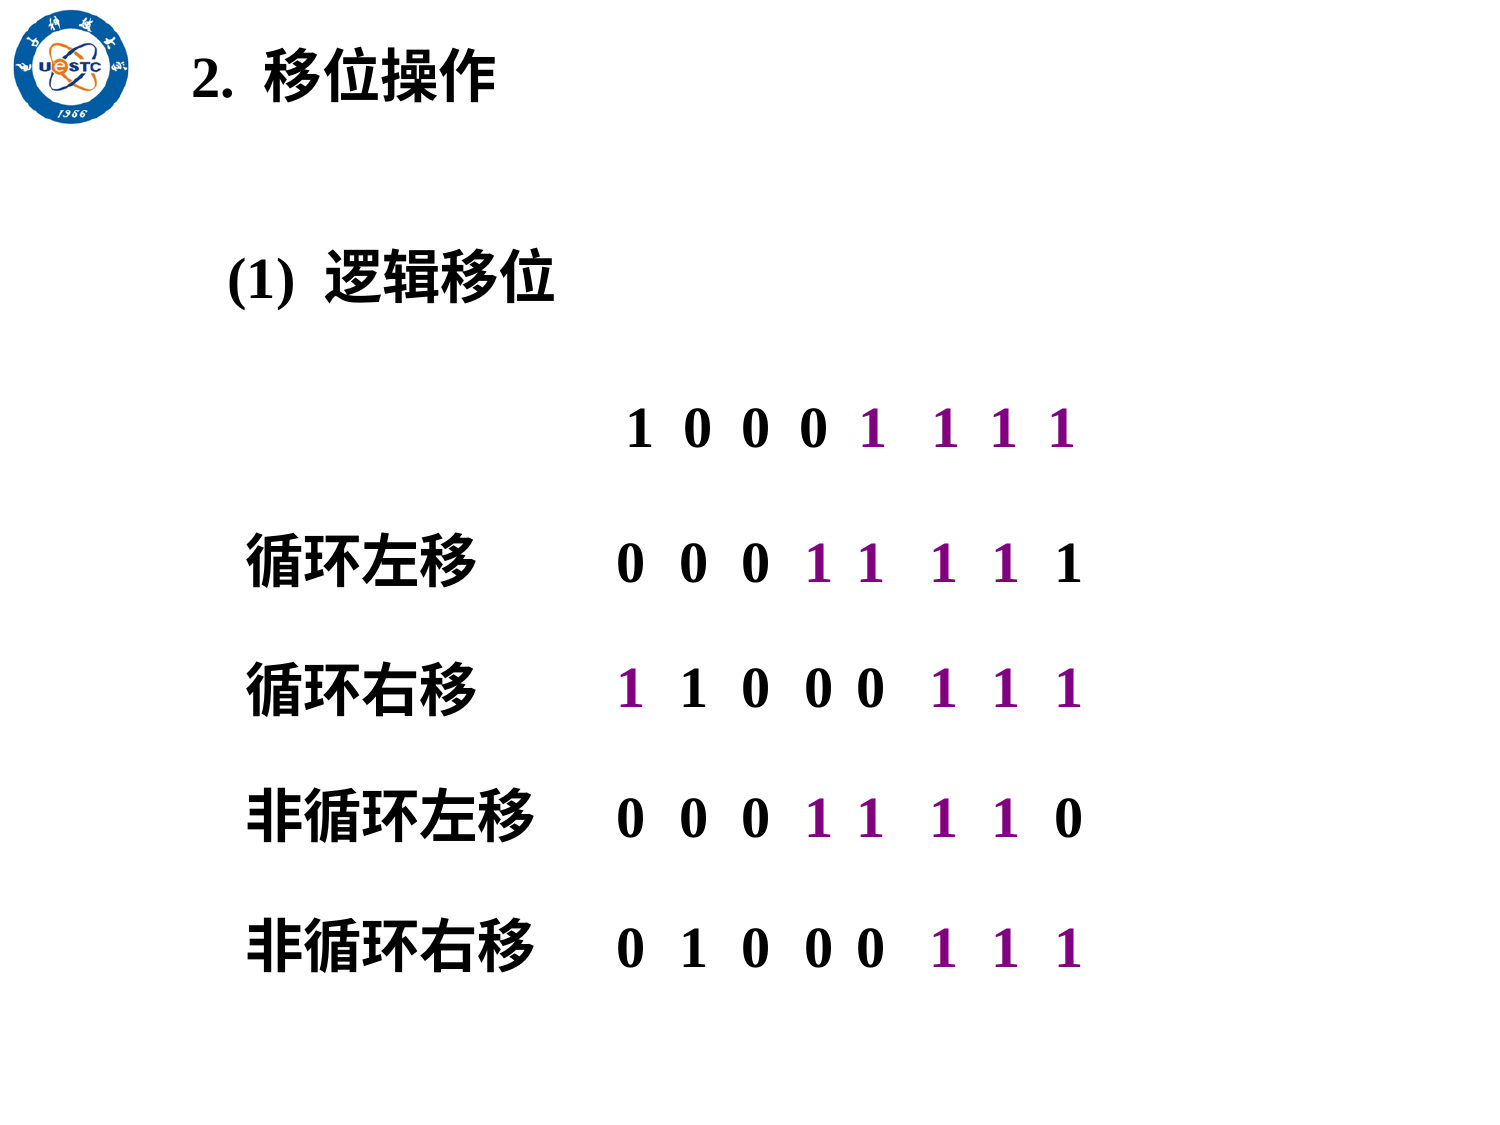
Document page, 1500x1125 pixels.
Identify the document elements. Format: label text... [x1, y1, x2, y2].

text_box 2. 移位操作 [176, 31, 927, 117]
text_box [601, 771, 1140, 858]
text_box 循环左移 [230, 516, 600, 602]
text_box (1) 逻辑移位 [212, 232, 809, 318]
text_box 非循环左移 [230, 771, 600, 857]
text_box 非循环右移 [230, 901, 600, 987]
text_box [601, 641, 1140, 729]
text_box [601, 516, 1140, 603]
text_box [601, 901, 1140, 988]
text_box 1 0 0 0 1 1 1 1 [610, 382, 1211, 467]
text_box 循环右移 [230, 645, 597, 730]
picture [6, 8, 136, 126]
